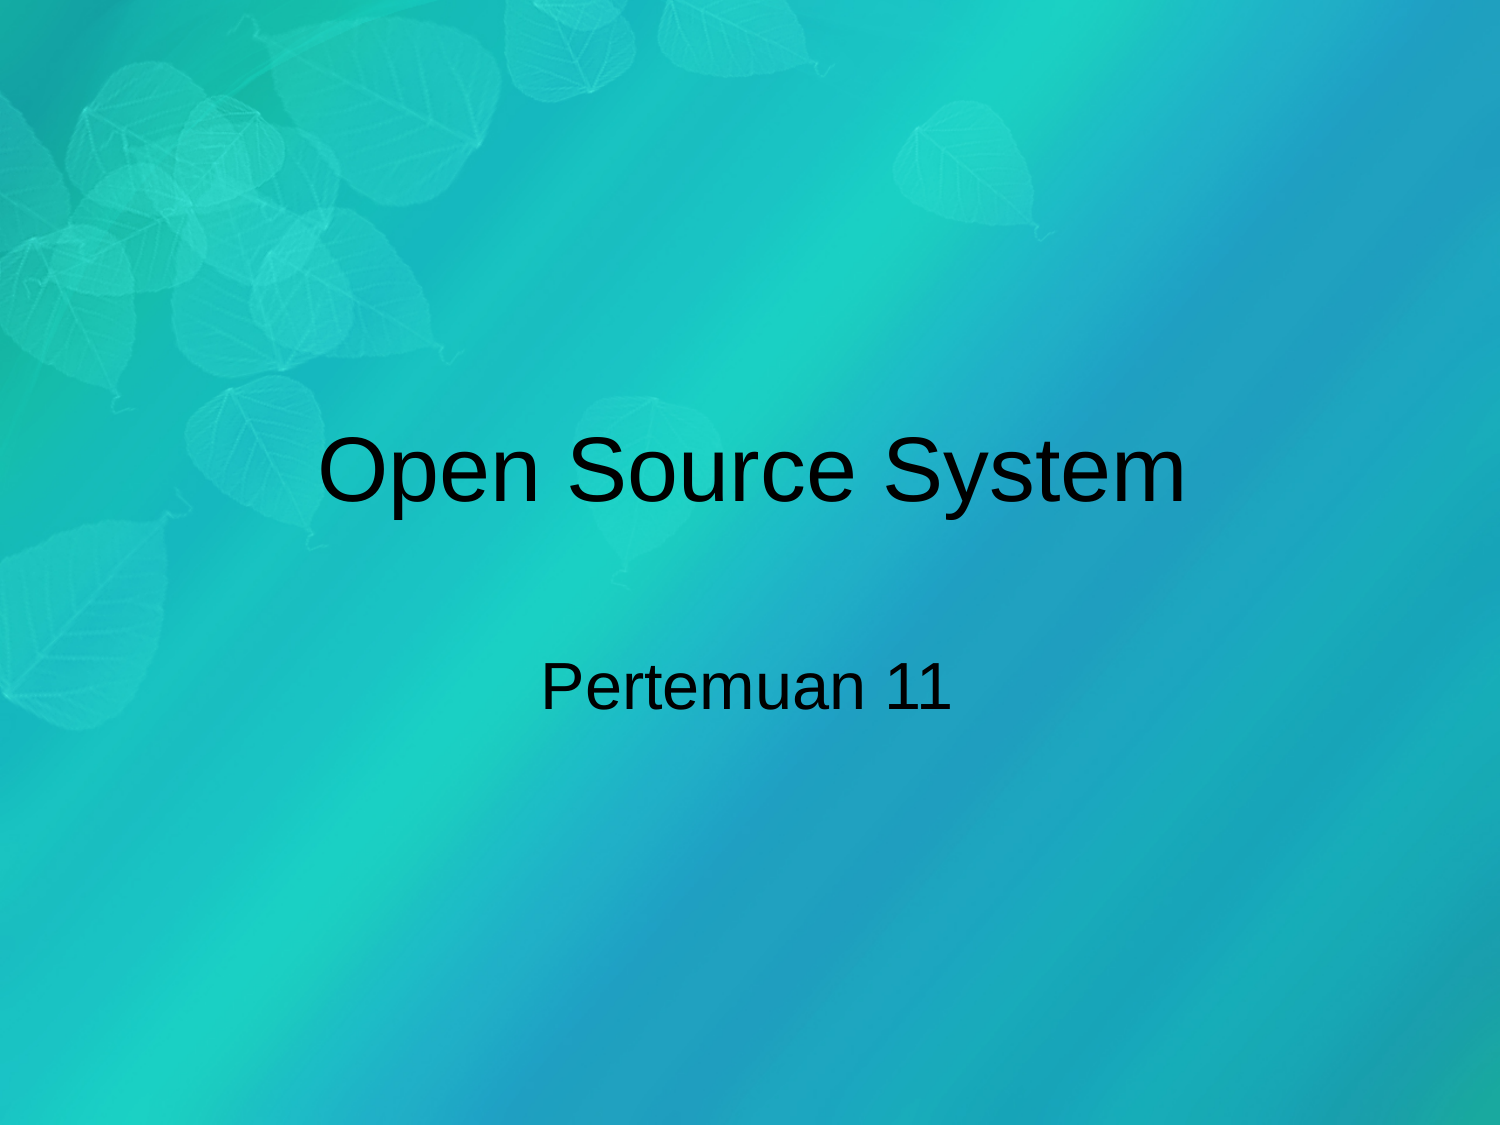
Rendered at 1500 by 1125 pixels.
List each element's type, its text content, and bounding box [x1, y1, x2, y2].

title Open Source System [117, 353, 1389, 577]
picture [0, 0, 1500, 1125]
subtitle Pertemuan 11 [223, 635, 1272, 930]
